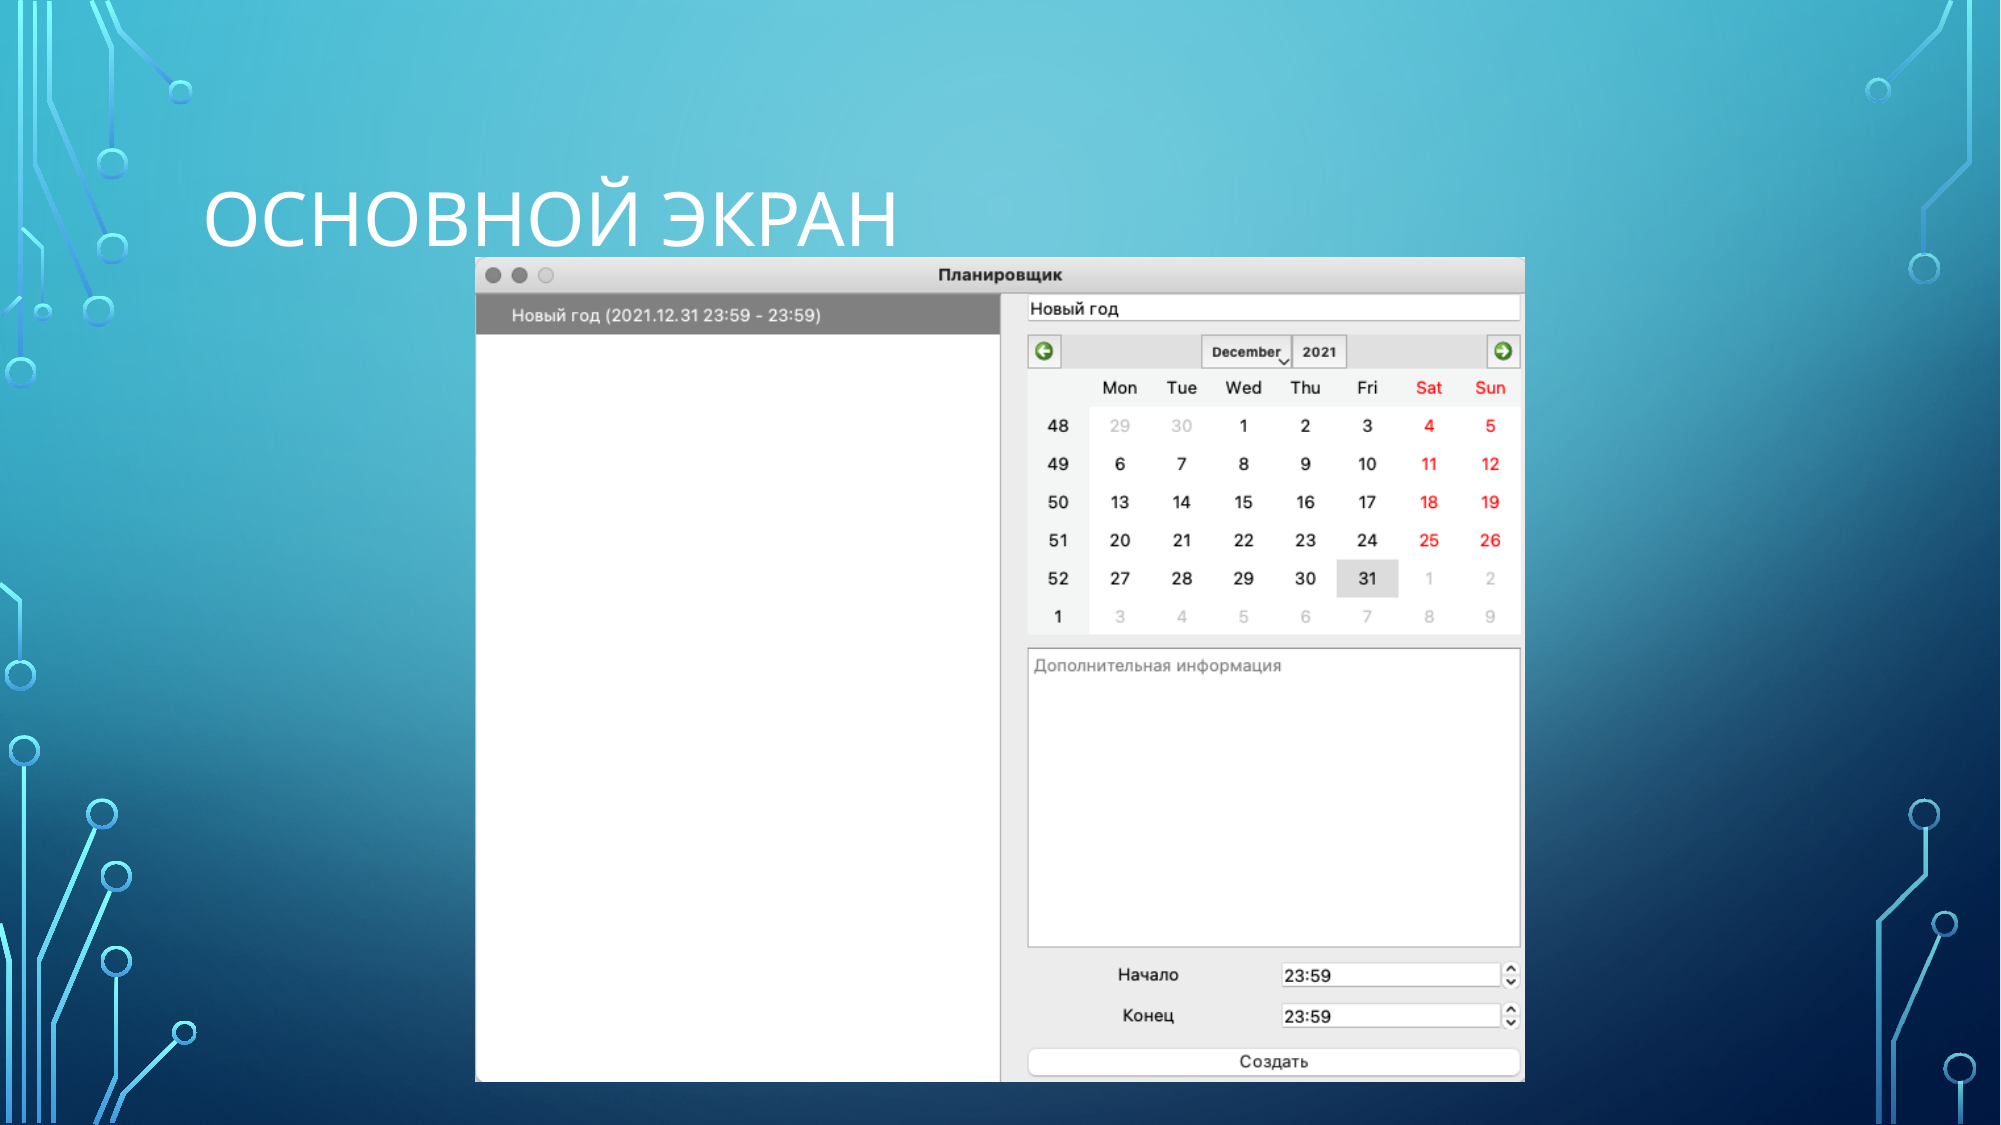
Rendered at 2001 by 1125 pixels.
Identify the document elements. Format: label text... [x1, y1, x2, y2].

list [475, 257, 1525, 1082]
title Основной экран [187, 101, 1813, 344]
